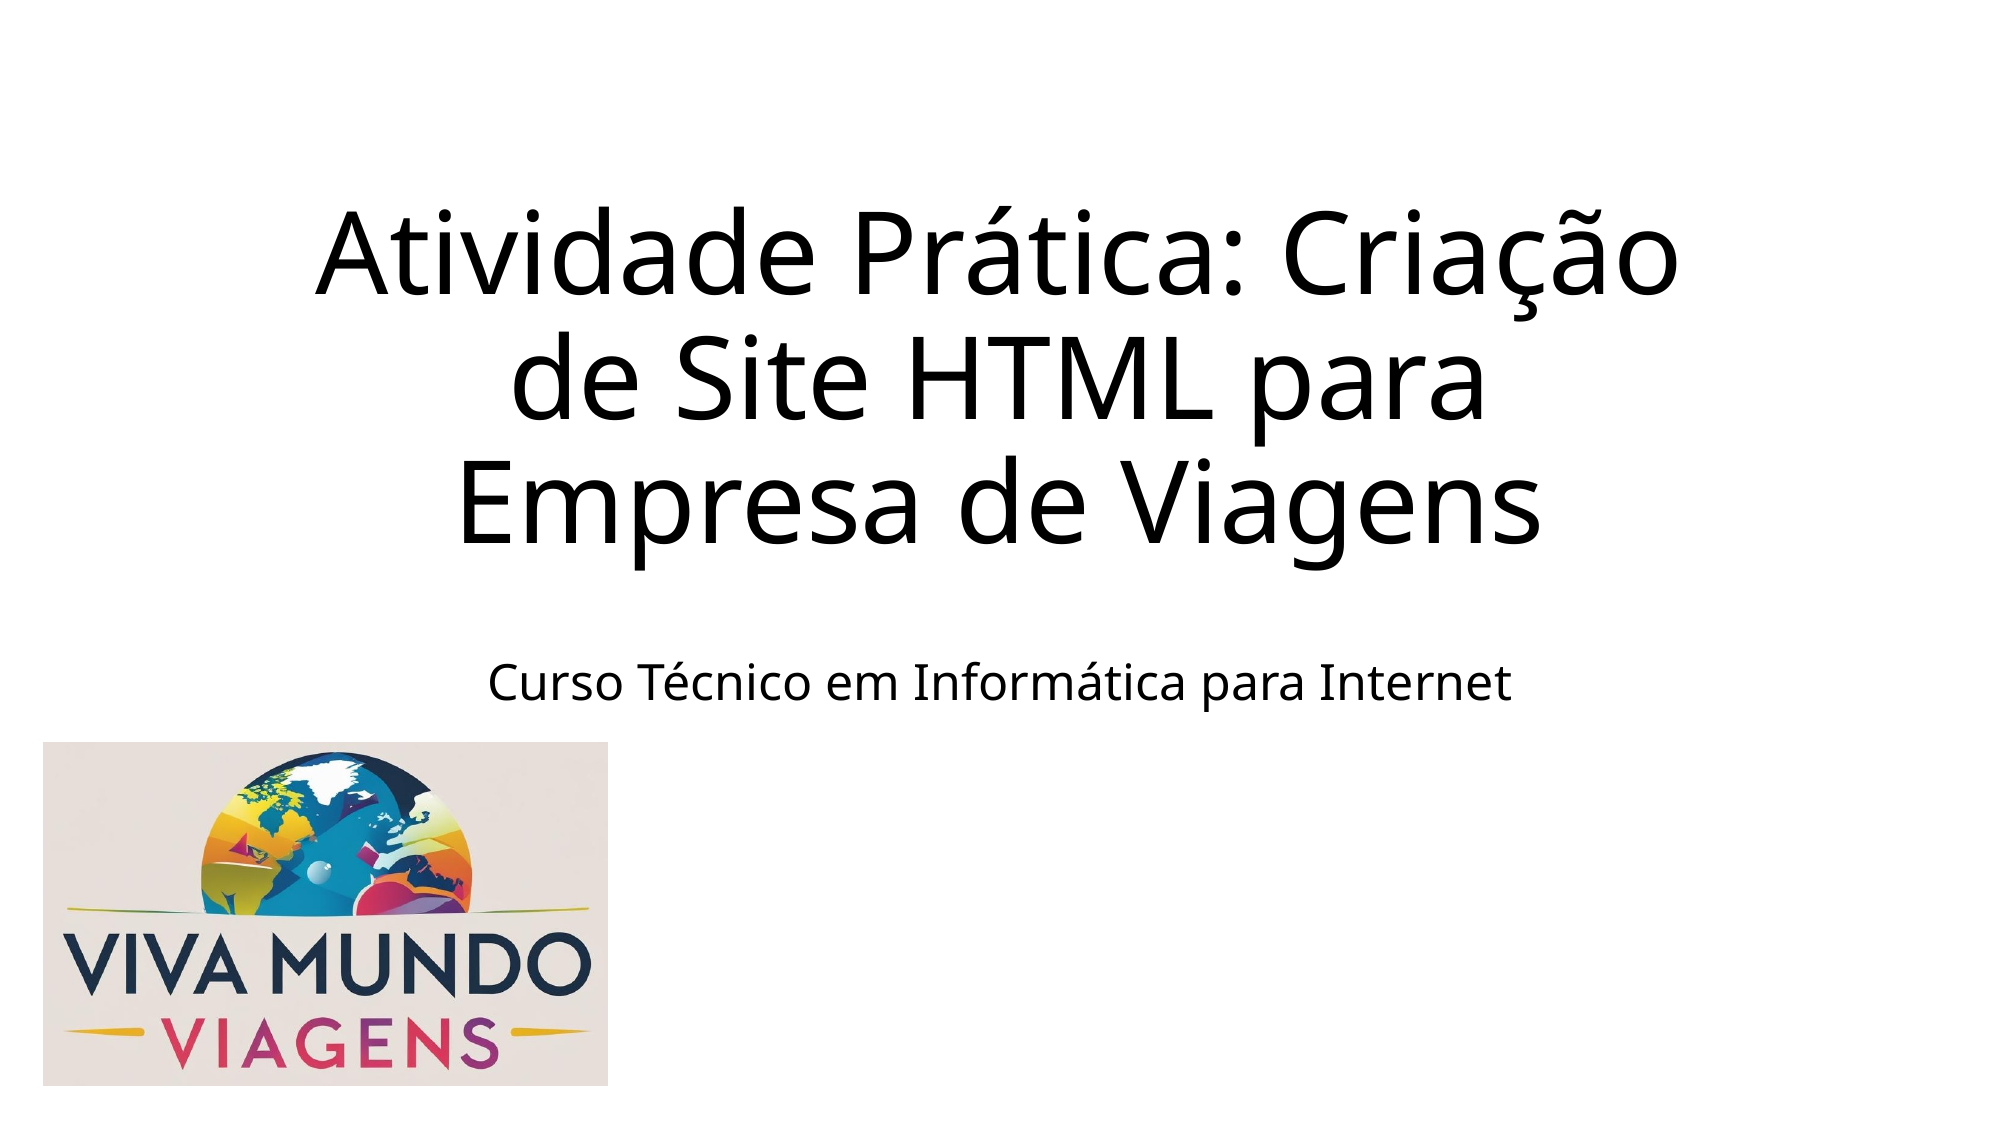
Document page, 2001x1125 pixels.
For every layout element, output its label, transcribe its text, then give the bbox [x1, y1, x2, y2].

picture [43, 741, 609, 1087]
title Atividade Prática: Criação de Site HTML para Empresa de Viagens [249, 184, 1750, 576]
subtitle Curso Técnico em Informática para Internet [249, 650, 1750, 863]
